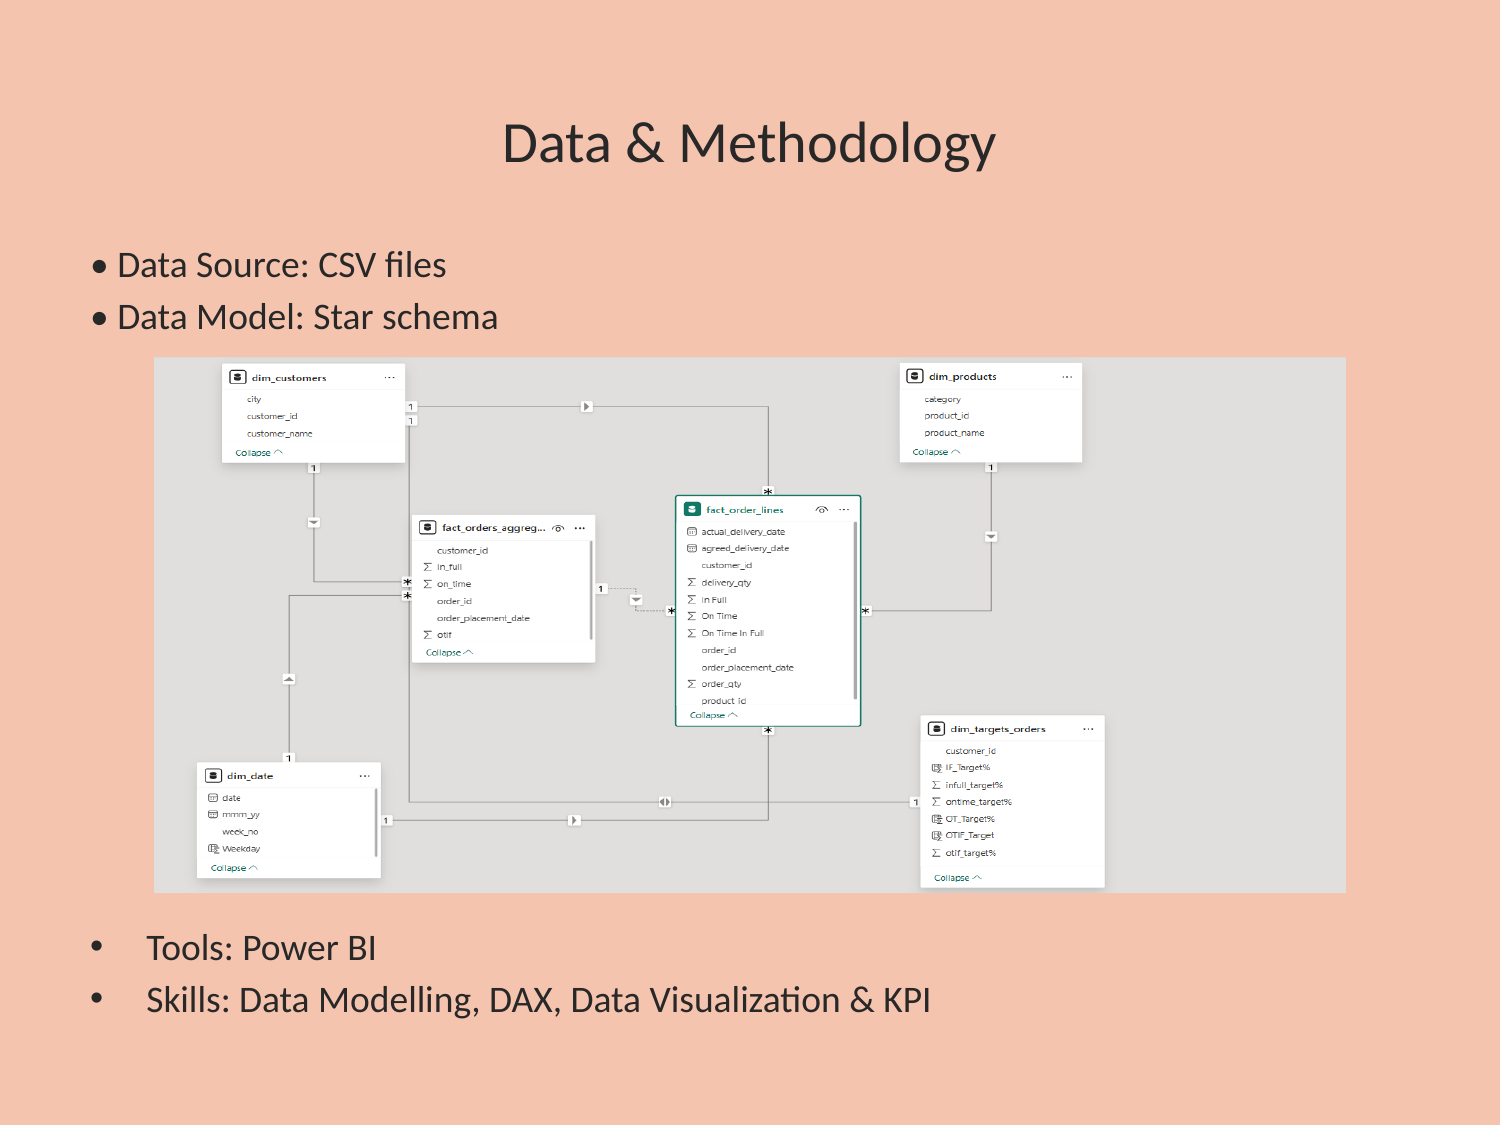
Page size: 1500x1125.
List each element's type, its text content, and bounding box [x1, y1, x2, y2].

title Data & Methodology [75, 45, 1425, 232]
list • Data Source: CSV files • Data Model: Star schema Tools: Power BI Skills: Data Modelling, DAX, Data Visualization & KPI [75, 232, 1425, 1054]
picture [154, 357, 1346, 893]
